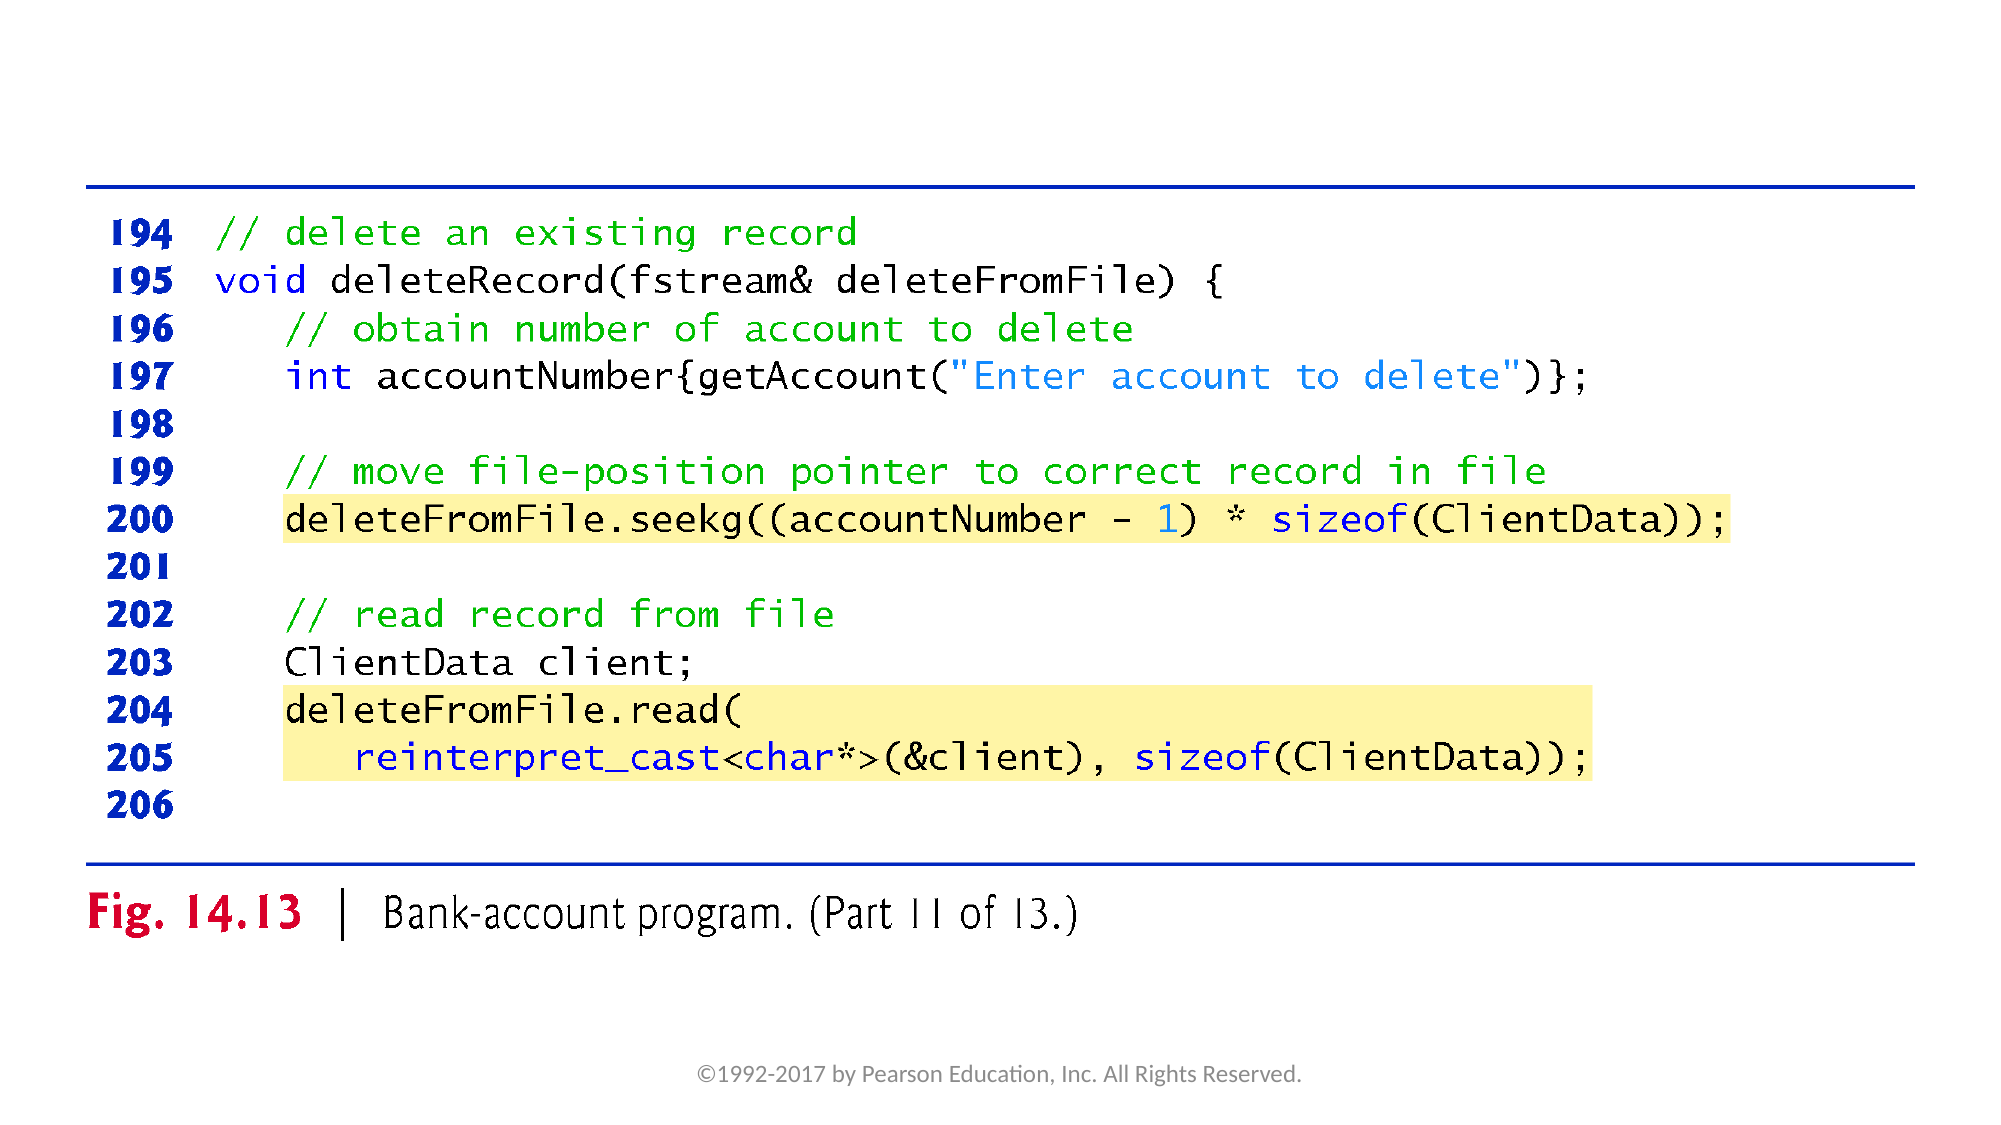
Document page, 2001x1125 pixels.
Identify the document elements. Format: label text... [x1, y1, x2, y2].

footer ©1992-2017 by Pearson Education, Inc. All Rights Reserved. [662, 1042, 1338, 1103]
picture [0, 99, 2000, 1026]
